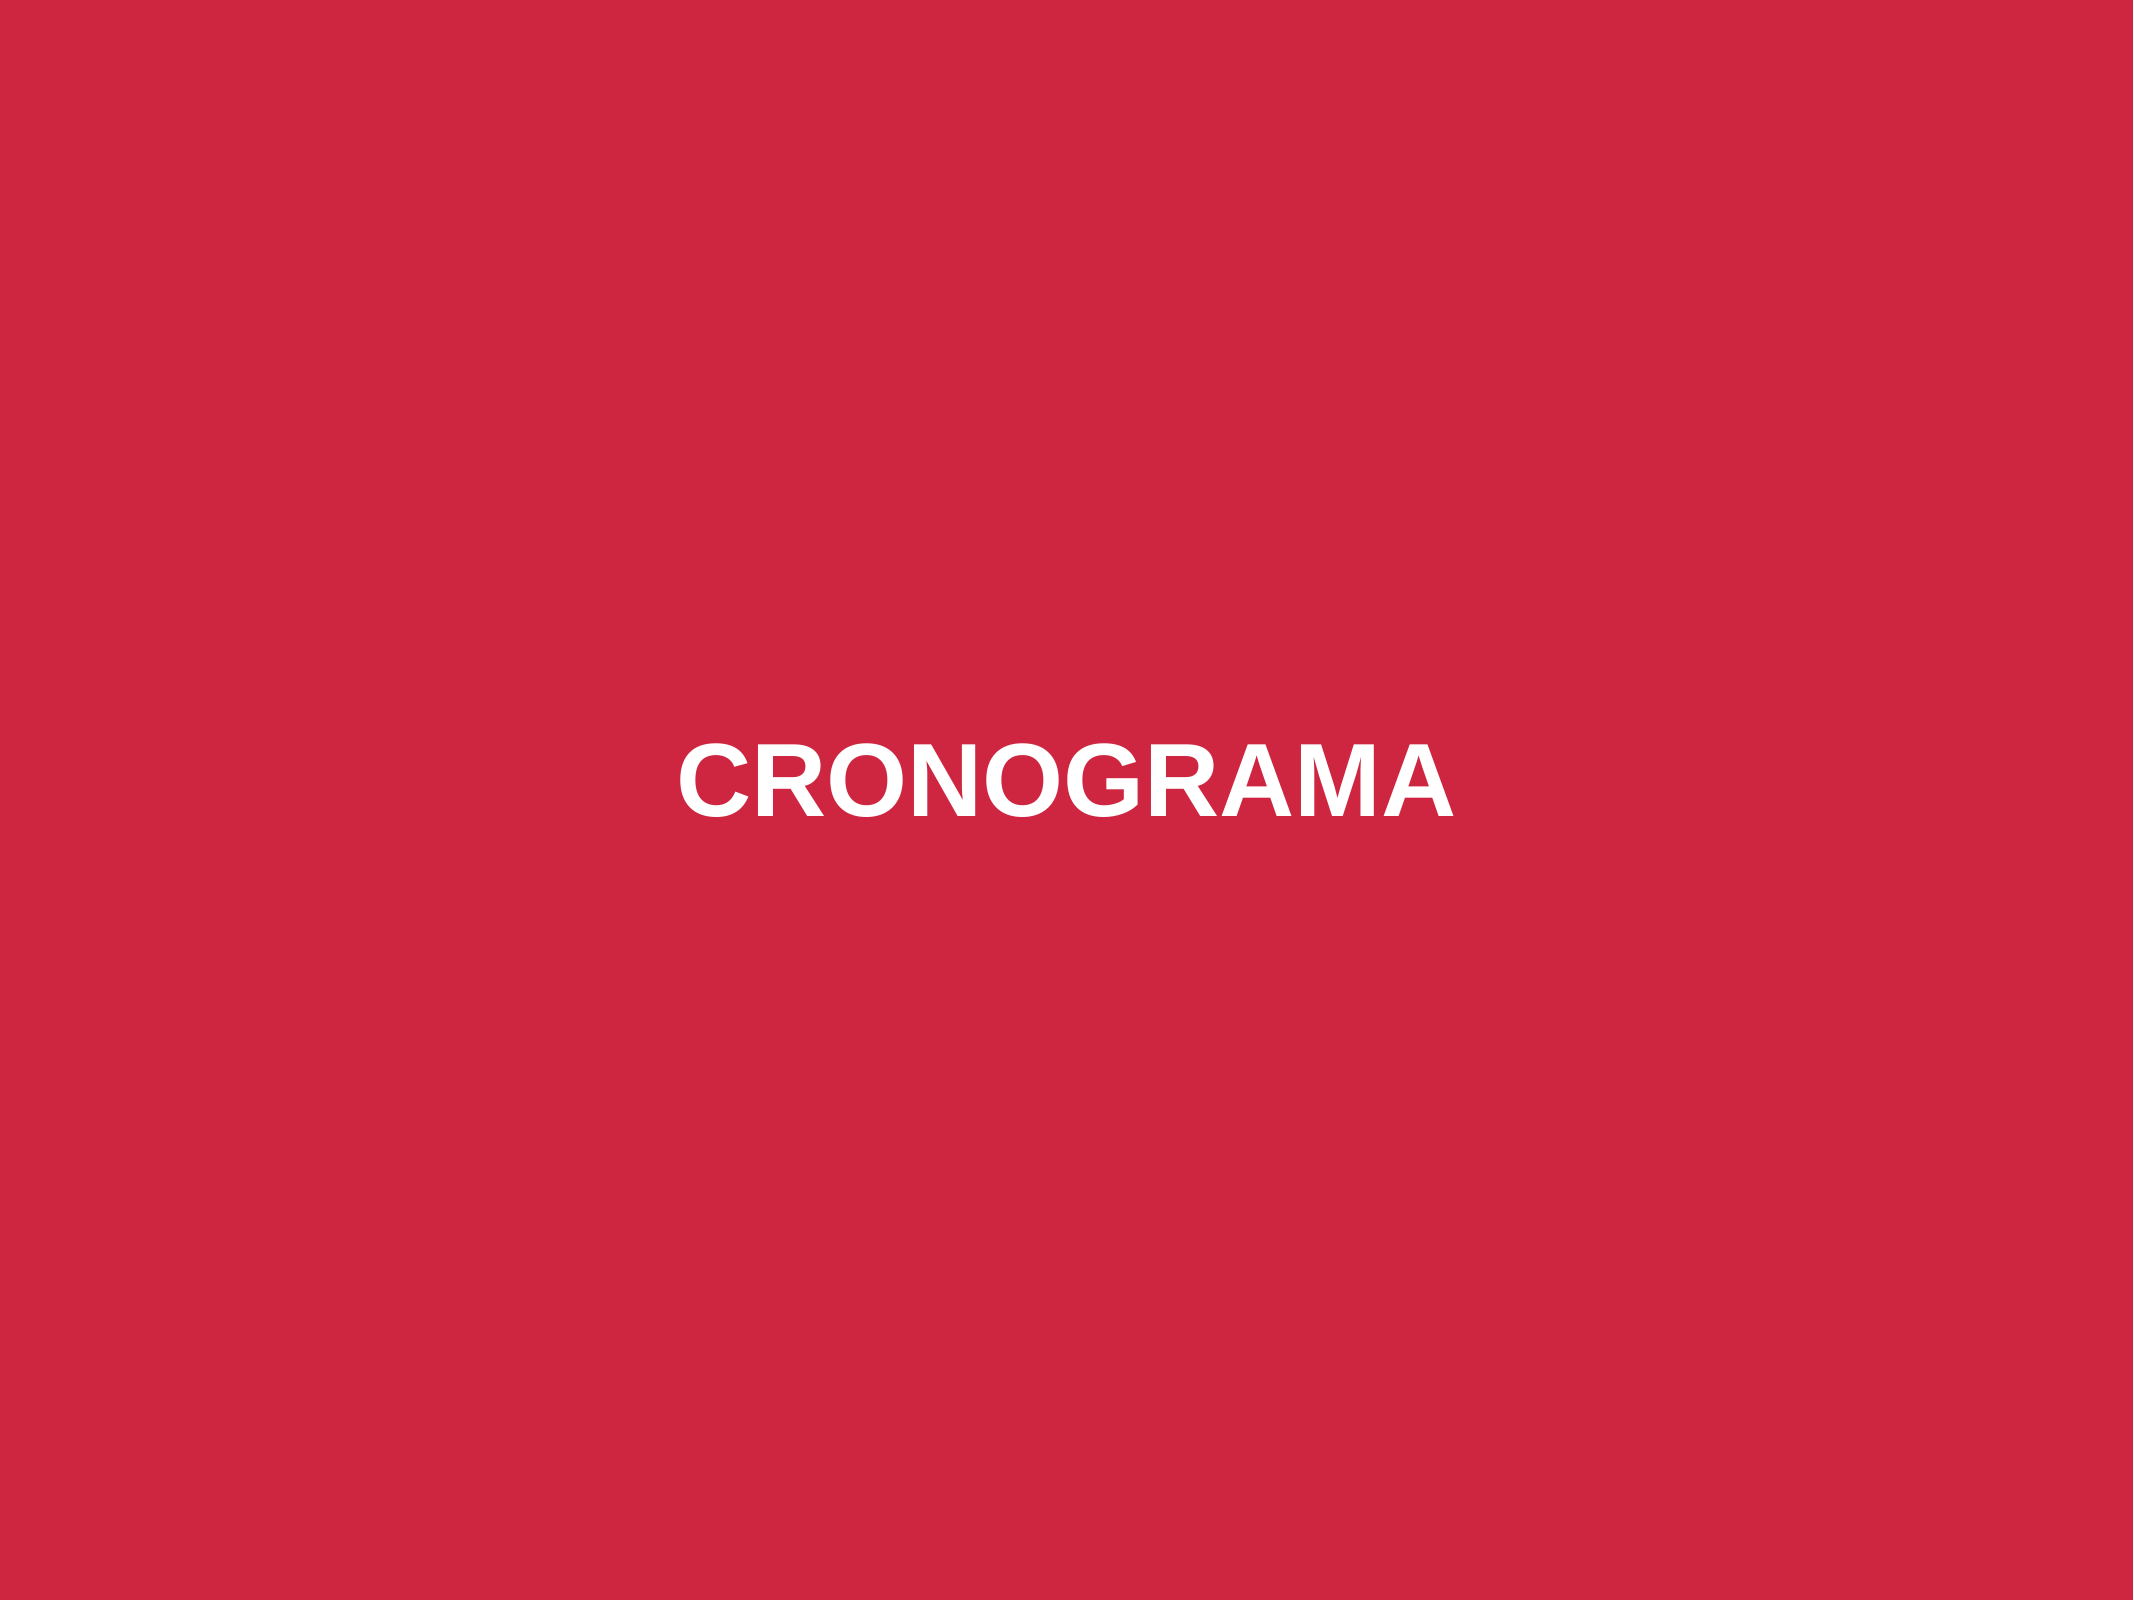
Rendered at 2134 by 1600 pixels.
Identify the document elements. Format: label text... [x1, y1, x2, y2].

text_box CRONOGRAMA [667, 703, 1466, 845]
